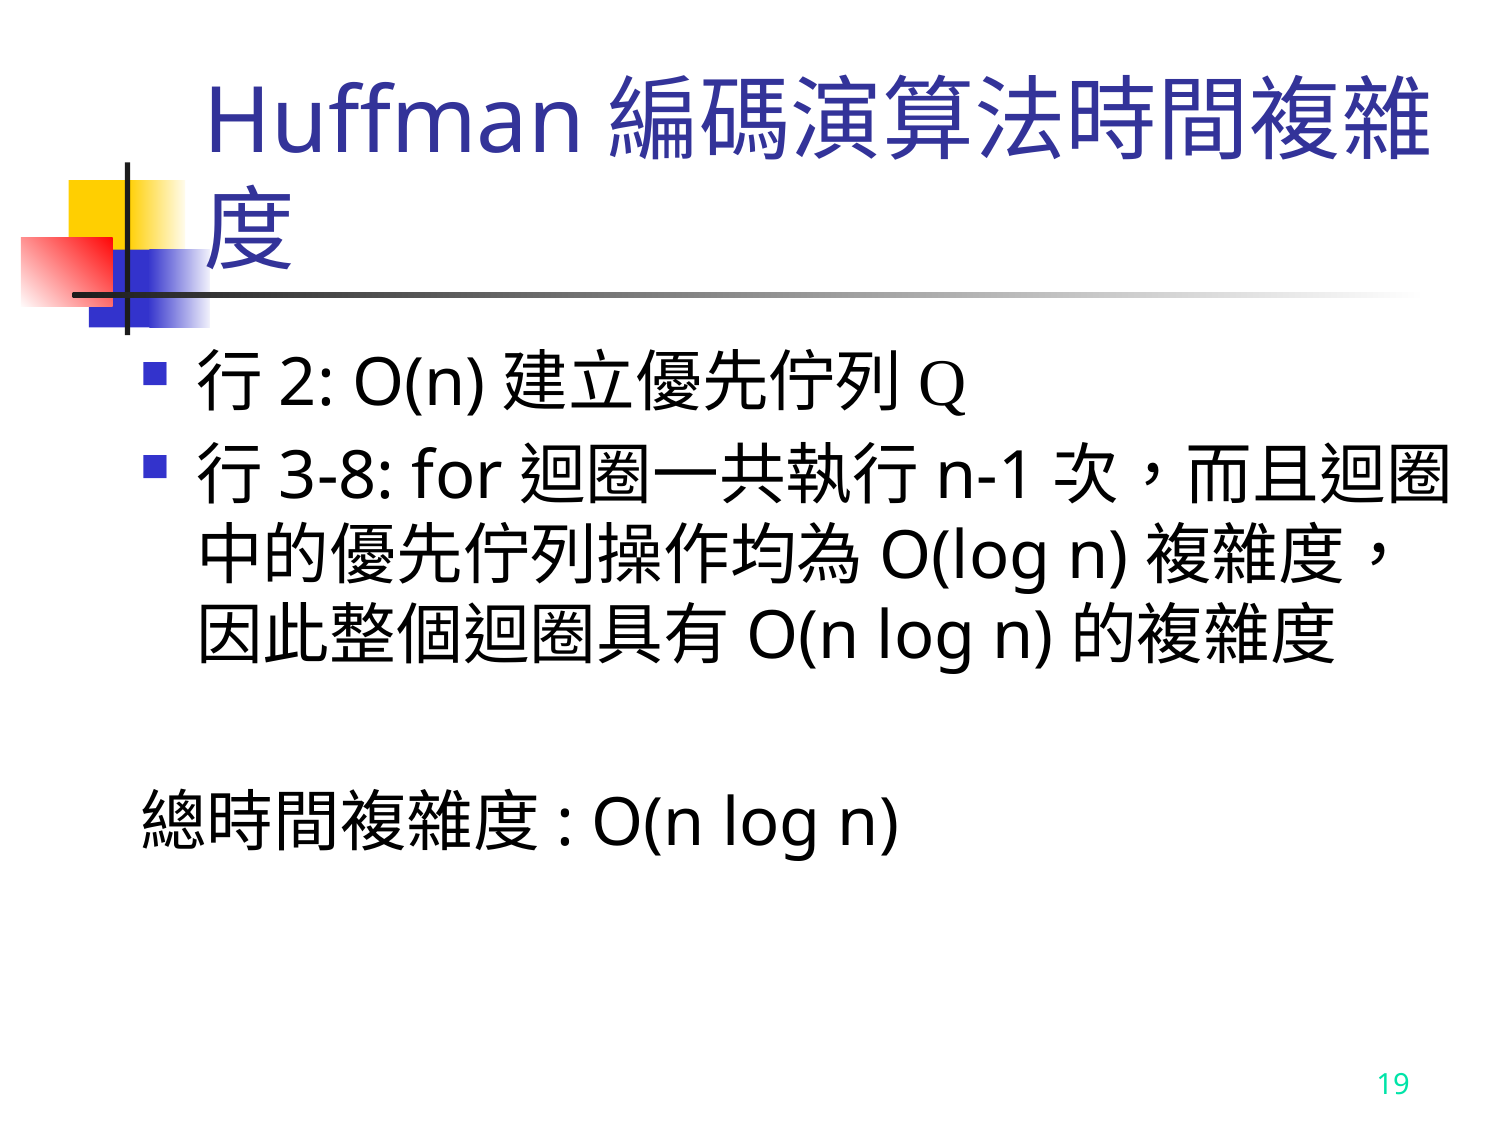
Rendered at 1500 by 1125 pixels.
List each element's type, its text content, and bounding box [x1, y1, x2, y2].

list 行2: O(n)建立優先佇列Q 行3-8: for迴圈一共執行n-1次，而且迴圈中的優先佇列操作均為O(log n)複雜度，因此整個迴圈具有O(n log n)的複雜度 總時間複雜度: O(n log n) [125, 331, 1469, 1006]
slide_number 19 [1112, 1037, 1426, 1113]
title Huffman編碼演算法時間複雜度 [188, 101, 1500, 289]
